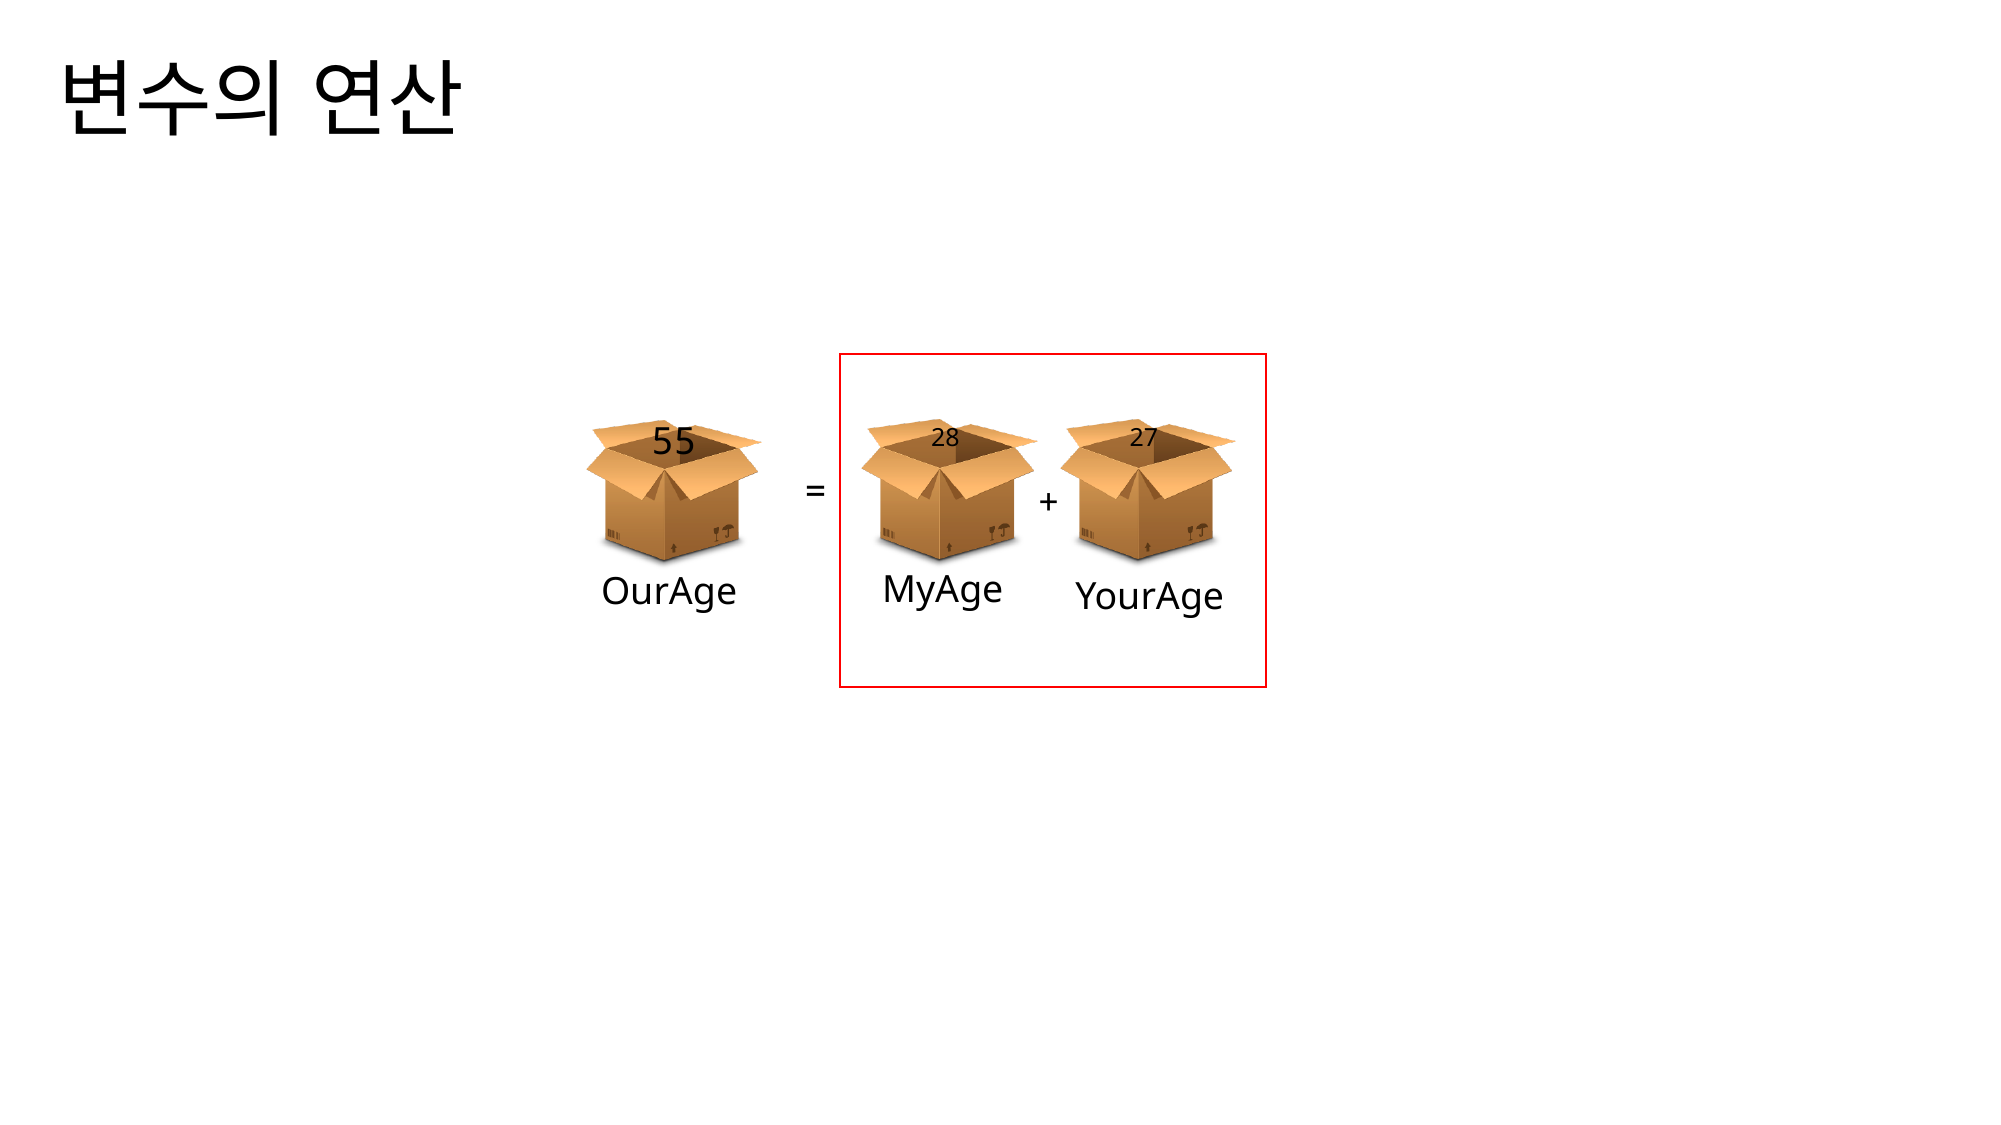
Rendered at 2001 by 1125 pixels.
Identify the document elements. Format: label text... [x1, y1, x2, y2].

text_box OurAge [586, 559, 791, 620]
text_box [839, 353, 1267, 688]
text_box = [789, 459, 839, 520]
picture [1060, 406, 1236, 582]
picture [861, 406, 1038, 582]
text_box 변수의 연산 [43, 39, 587, 254]
picture [586, 407, 762, 583]
